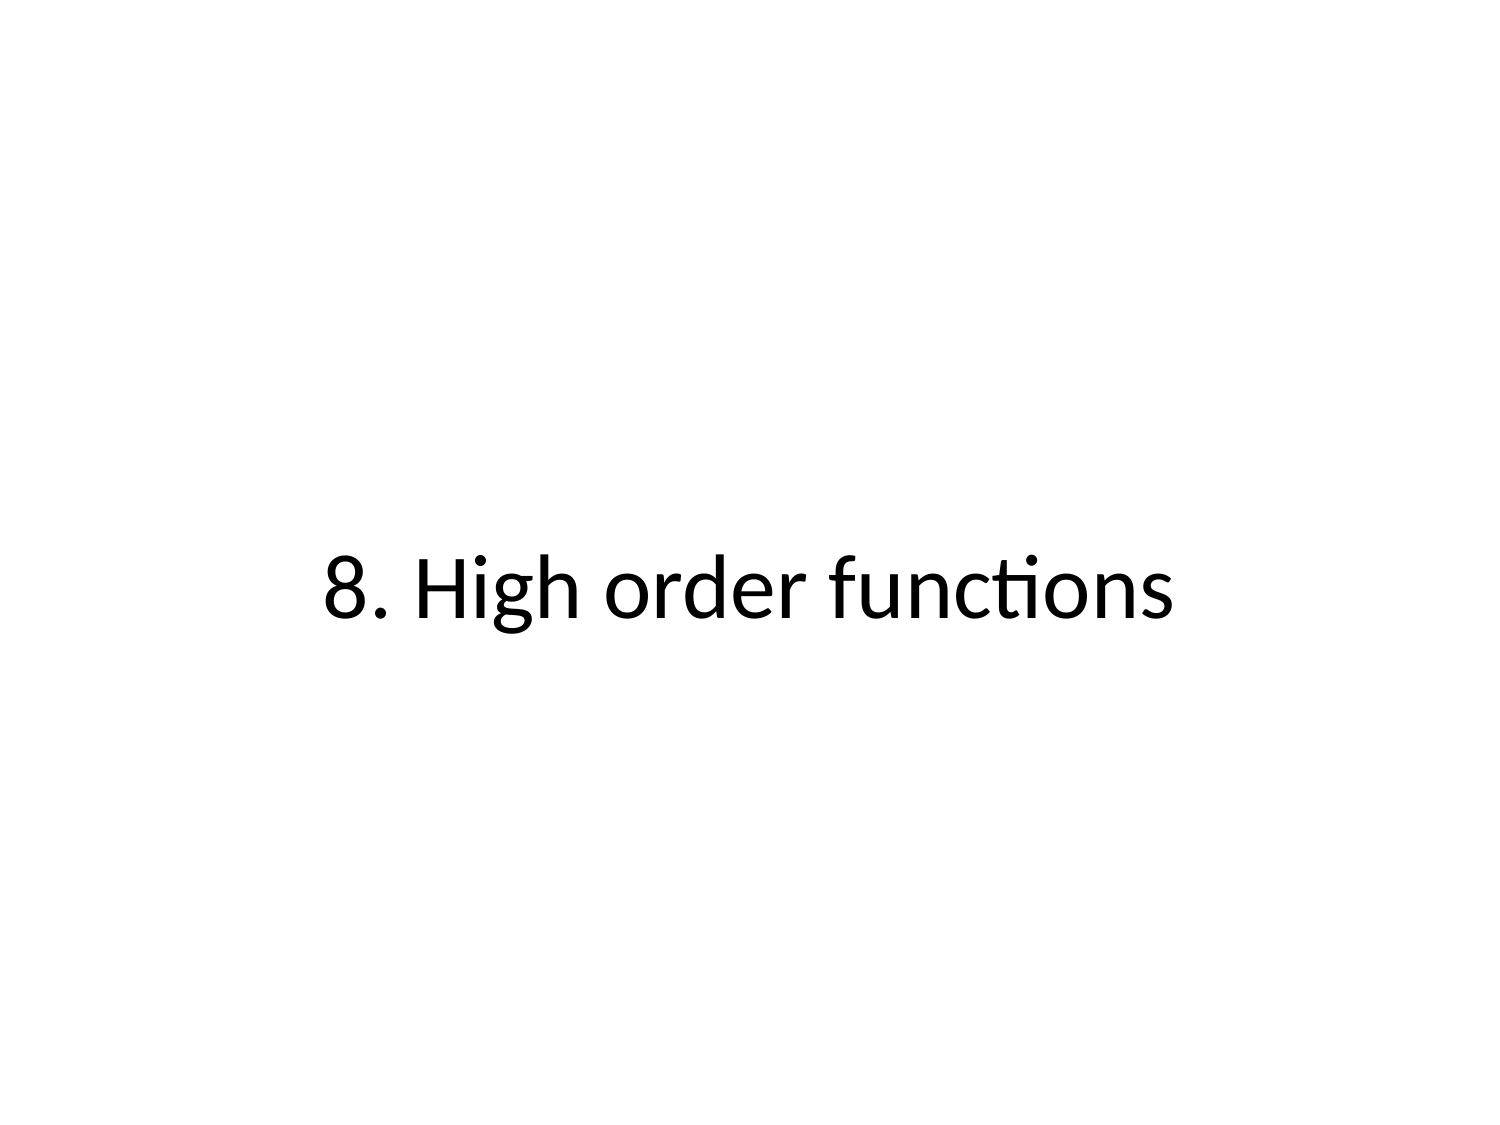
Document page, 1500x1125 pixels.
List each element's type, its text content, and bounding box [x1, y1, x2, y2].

list 8. High order functions [75, 262, 1425, 1005]
